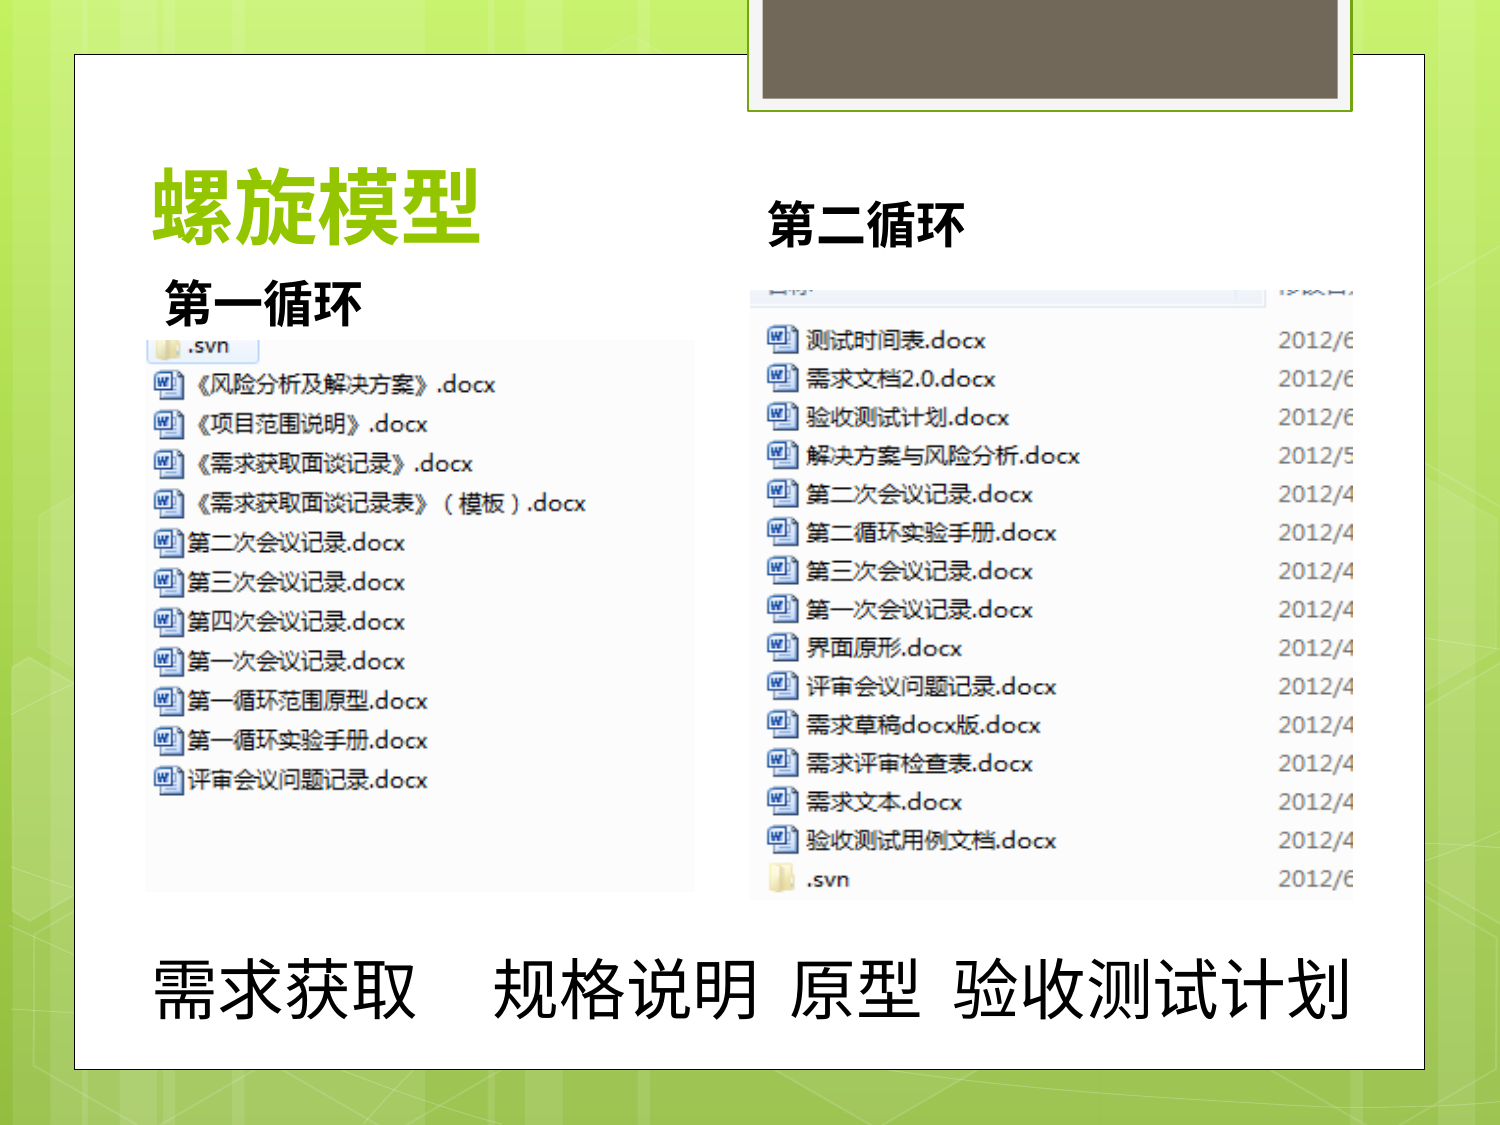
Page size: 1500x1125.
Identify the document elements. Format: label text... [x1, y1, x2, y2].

text_box 第一循环 [148, 265, 379, 339]
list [749, 290, 1353, 901]
text_box 需求获取 规格说明 原型 验收测试计划 [136, 940, 1436, 1036]
title 螺旋模型 [135, 74, 1289, 263]
text_box 第二循环 [751, 186, 982, 262]
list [145, 340, 695, 892]
